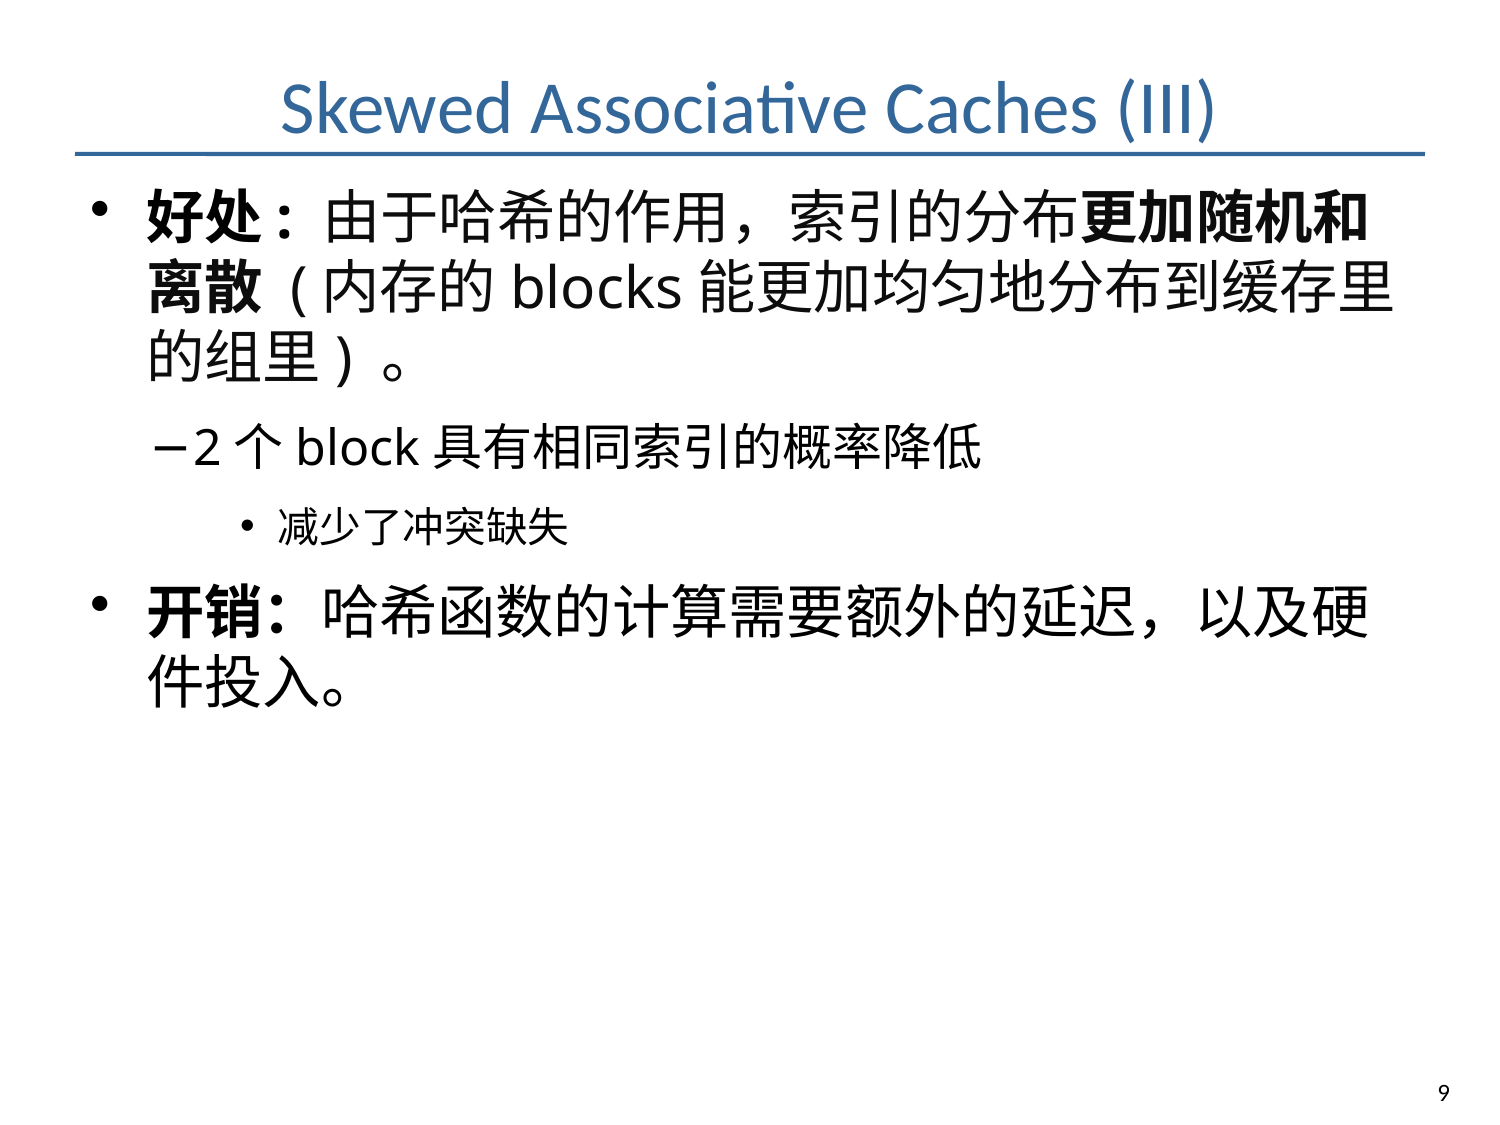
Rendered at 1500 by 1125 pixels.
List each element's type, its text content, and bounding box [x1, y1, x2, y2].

list 好处: 由于哈希的作用，索引的分布更加随机和离散 (内存的blocks能更加均匀地分布到缓存里的组里) 。 2个block具有相同索引的概率降低 减少了冲突缺失 开销：哈希函数的计算需要额外的延迟，以及硬件投入。 [75, 172, 1425, 1025]
slide_number 9 [1387, 1067, 1500, 1103]
title Skewed Associative Caches (III) [75, 43, 1425, 163]
